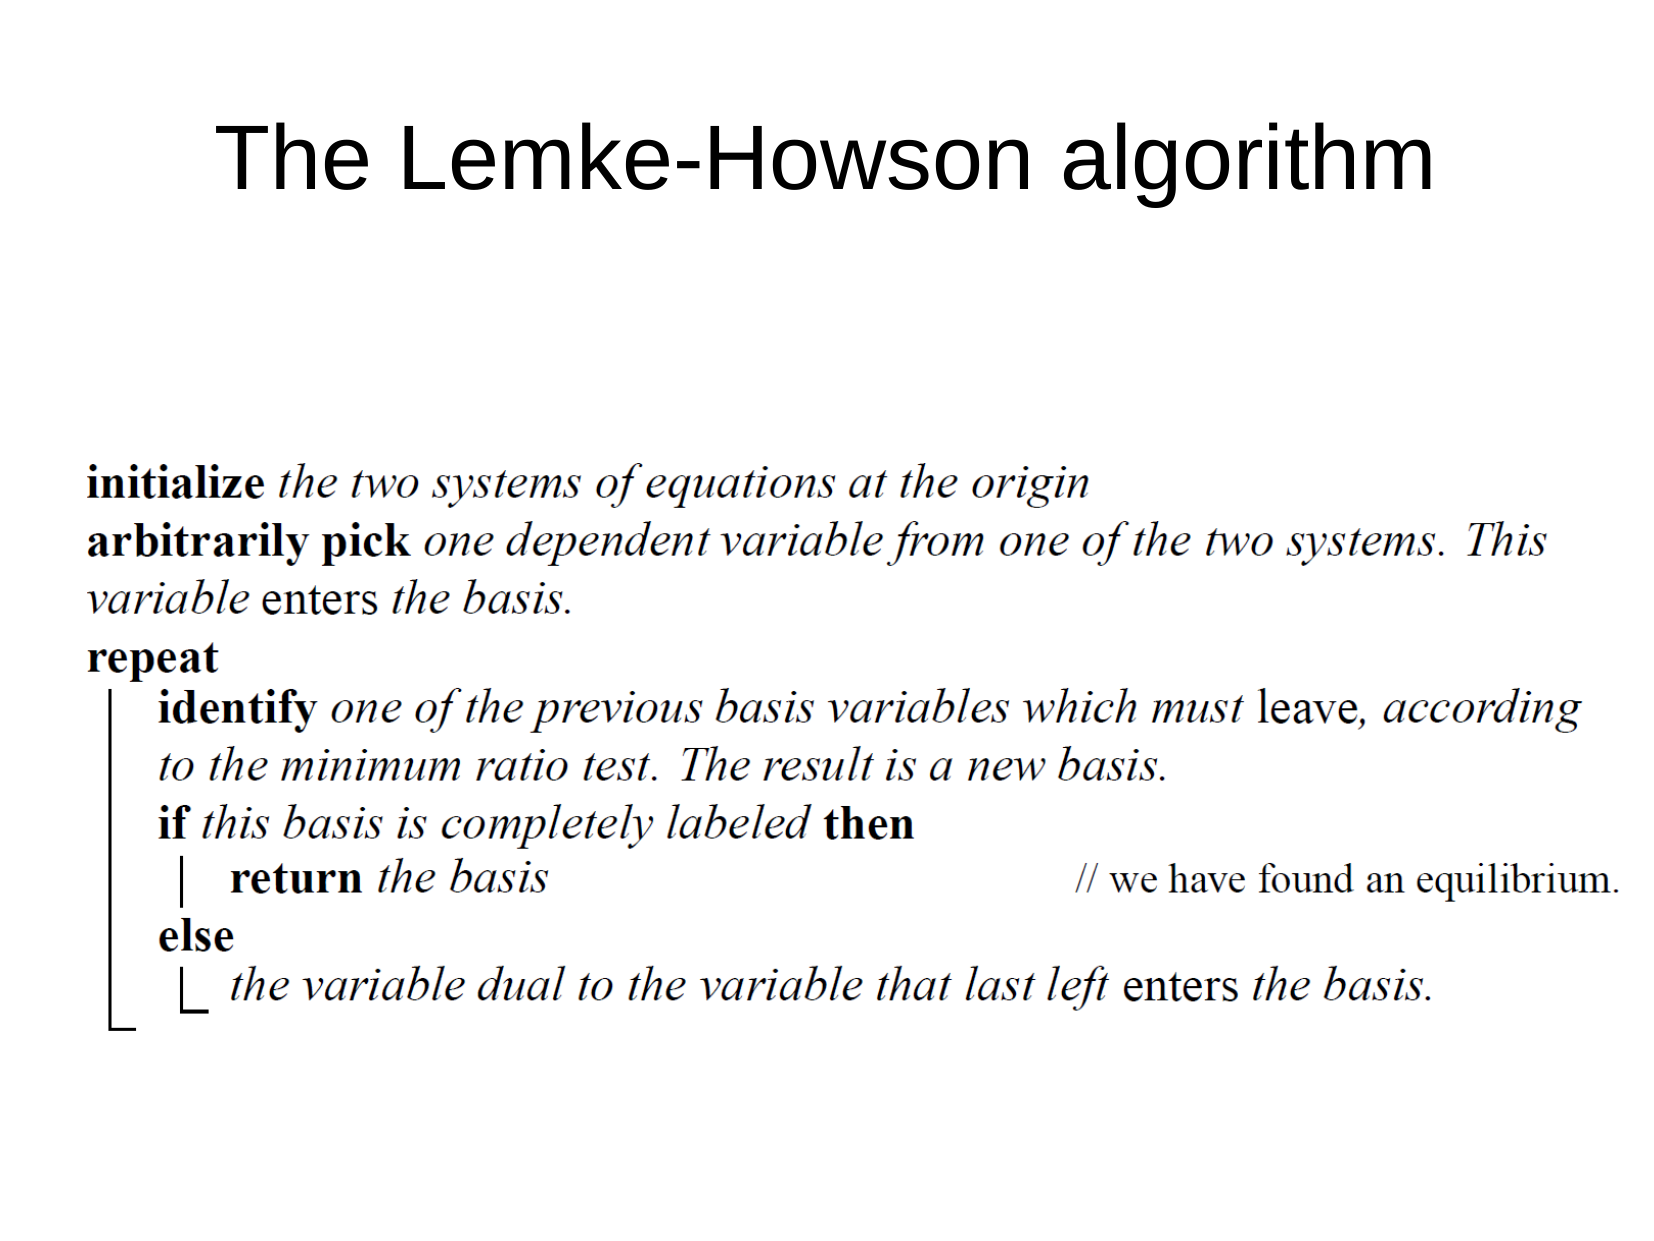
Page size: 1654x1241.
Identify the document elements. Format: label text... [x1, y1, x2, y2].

picture [86, 460, 1623, 1037]
text_box The Lemke-Howson algorithm [82, 49, 1571, 257]
